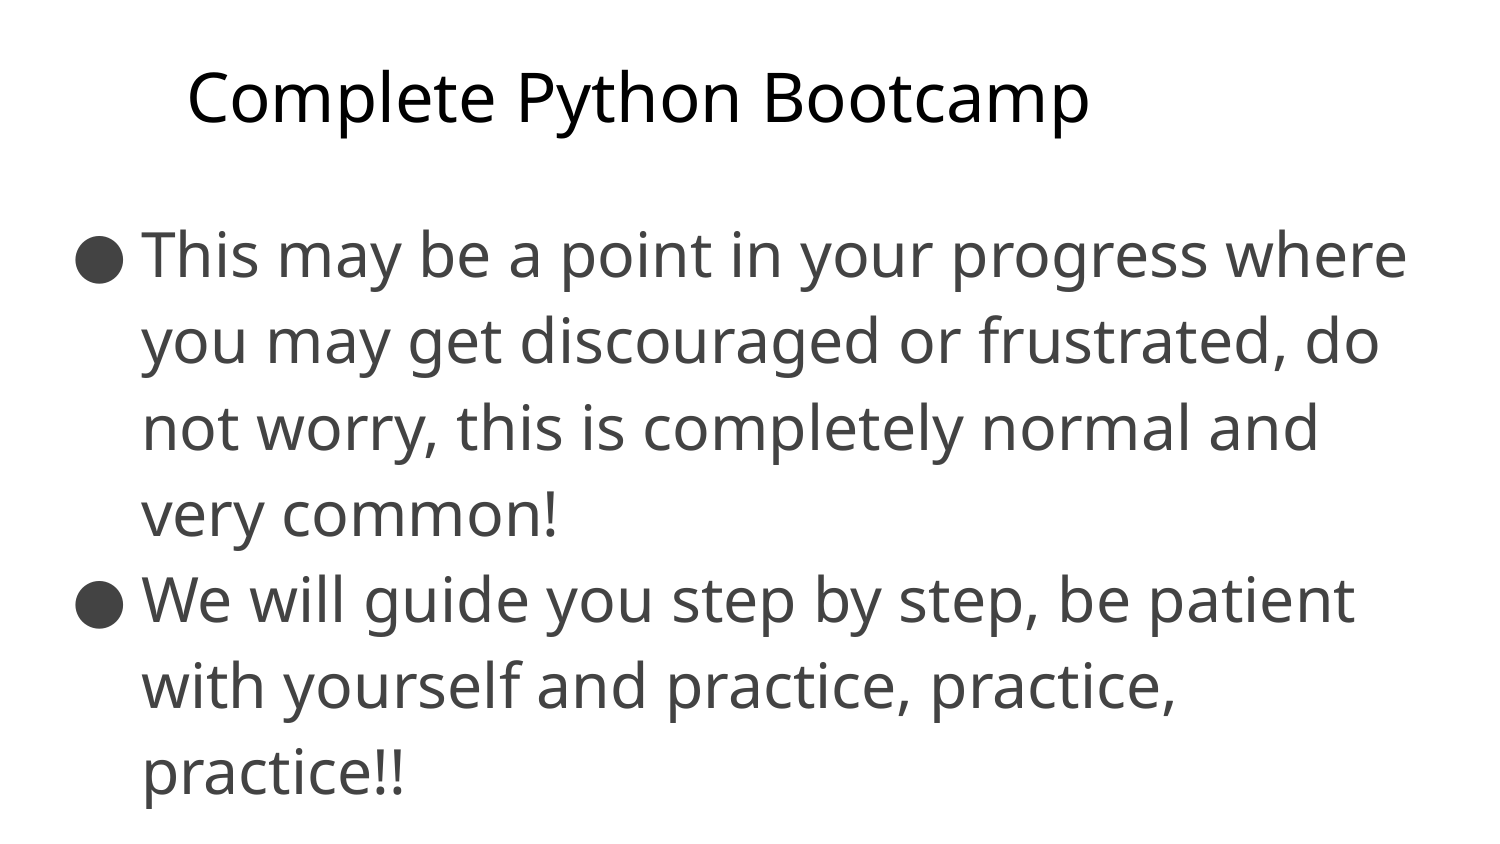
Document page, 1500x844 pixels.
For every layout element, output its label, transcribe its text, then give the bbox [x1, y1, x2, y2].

list This may be a point in your progress where you may get discouraged or frustrated, do not worry, this is completely normal and very common! We will guide you step by step, be patient with yourself and practice, practice, practice!! [51, 189, 1449, 750]
title Complete Python Bootcamp [171, 48, 1449, 143]
